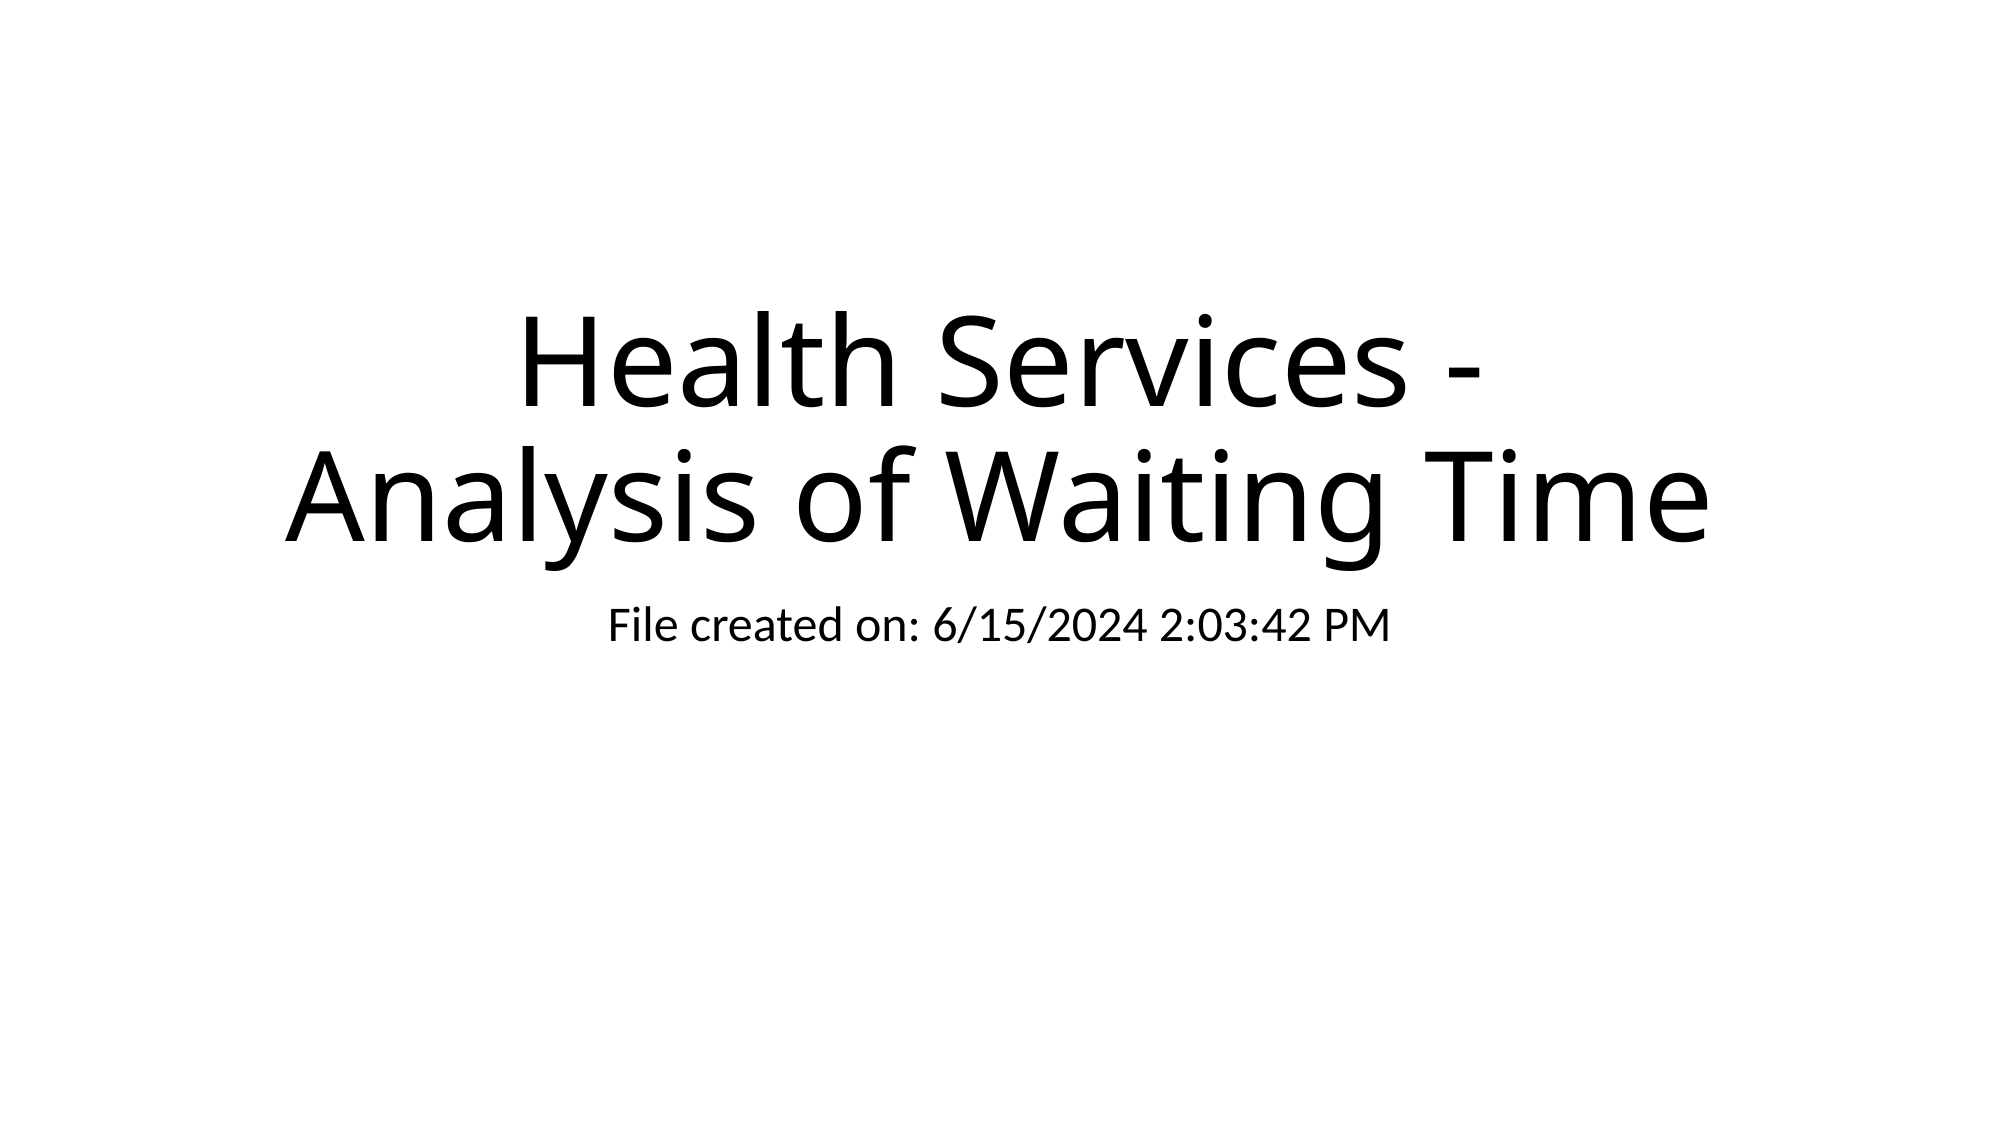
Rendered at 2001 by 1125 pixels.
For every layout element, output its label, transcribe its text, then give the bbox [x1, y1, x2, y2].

title Health Services - Analysis of Waiting Time [249, 184, 1750, 576]
subtitle File created on: 6/15/2024 2:03:42 PM [249, 590, 1750, 863]
